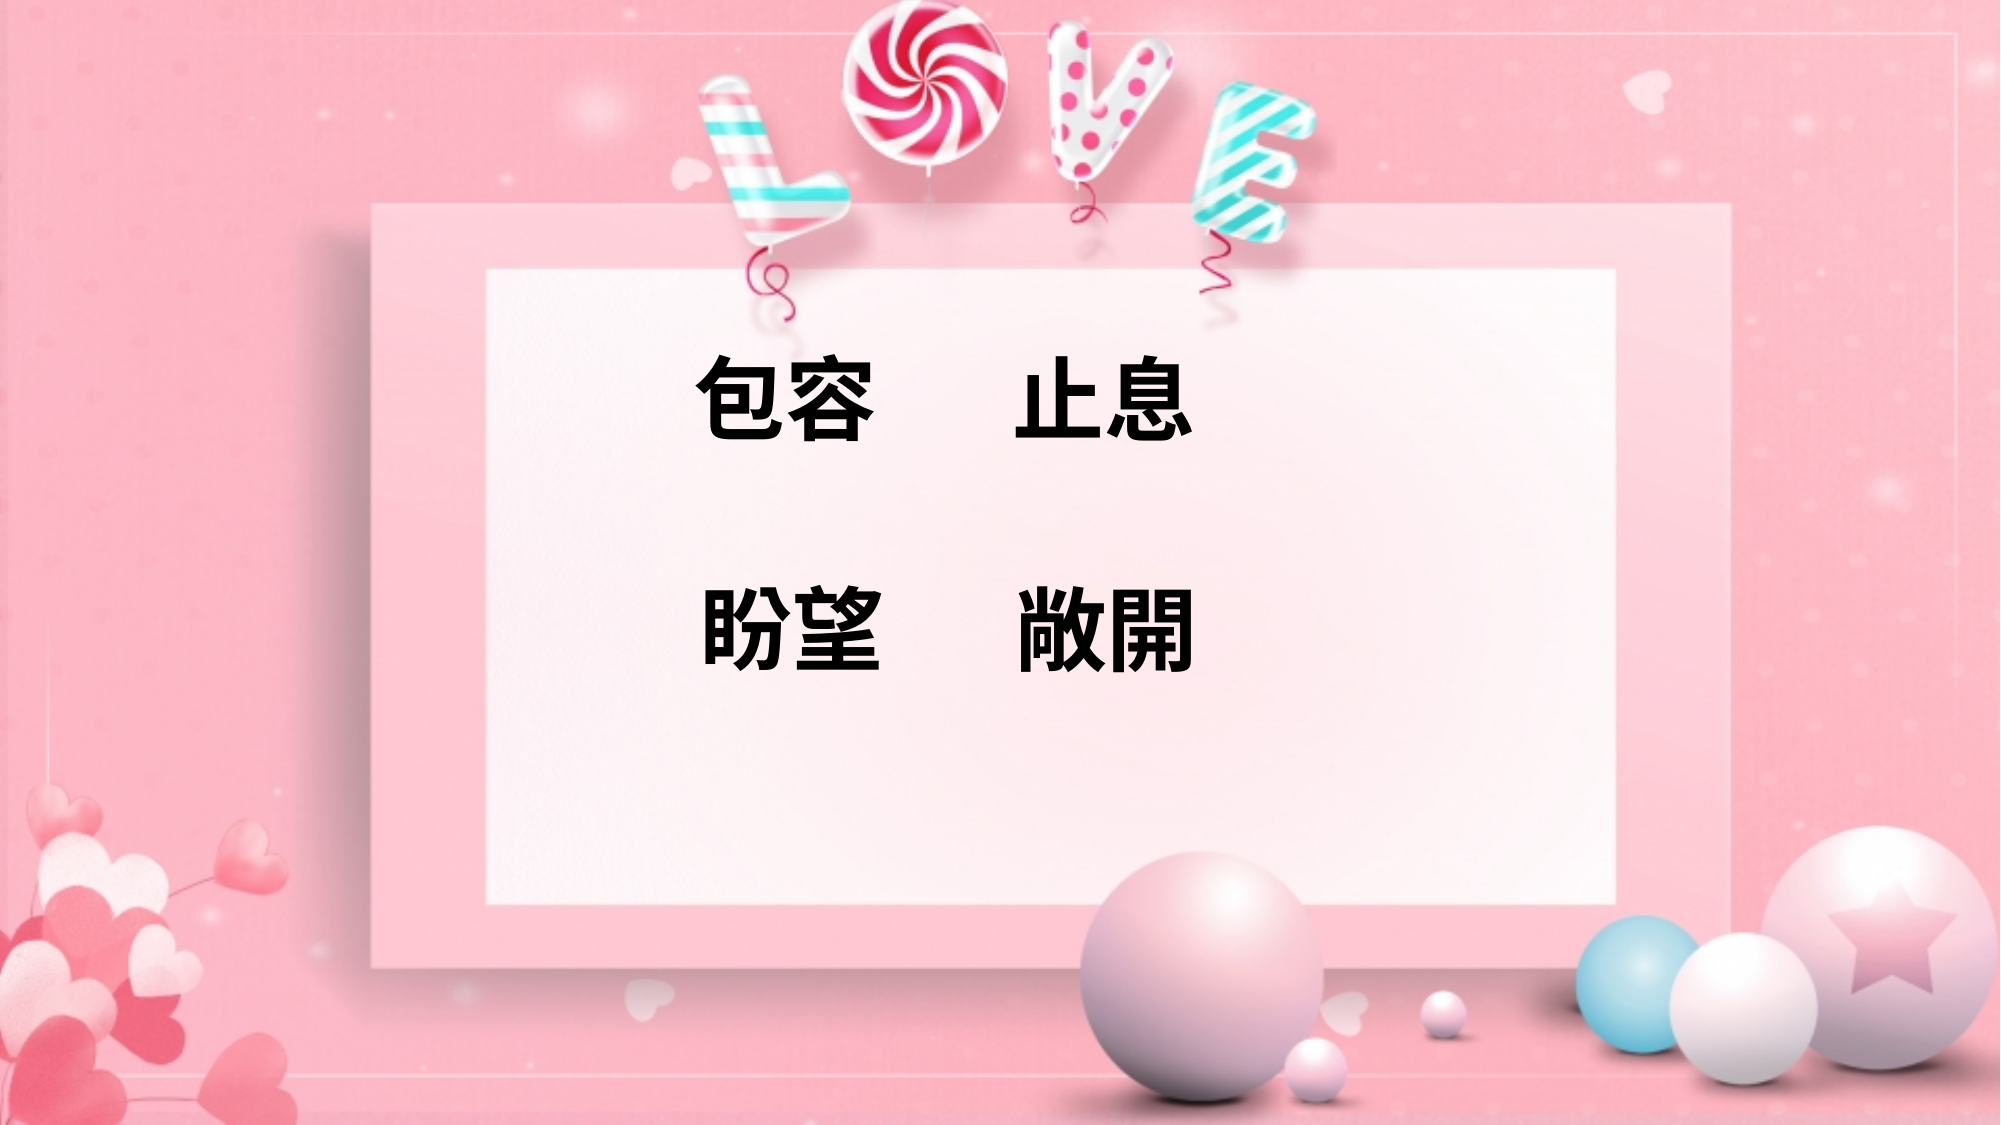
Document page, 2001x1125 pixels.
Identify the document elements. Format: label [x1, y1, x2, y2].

list [0, 0, 2000, 1125]
